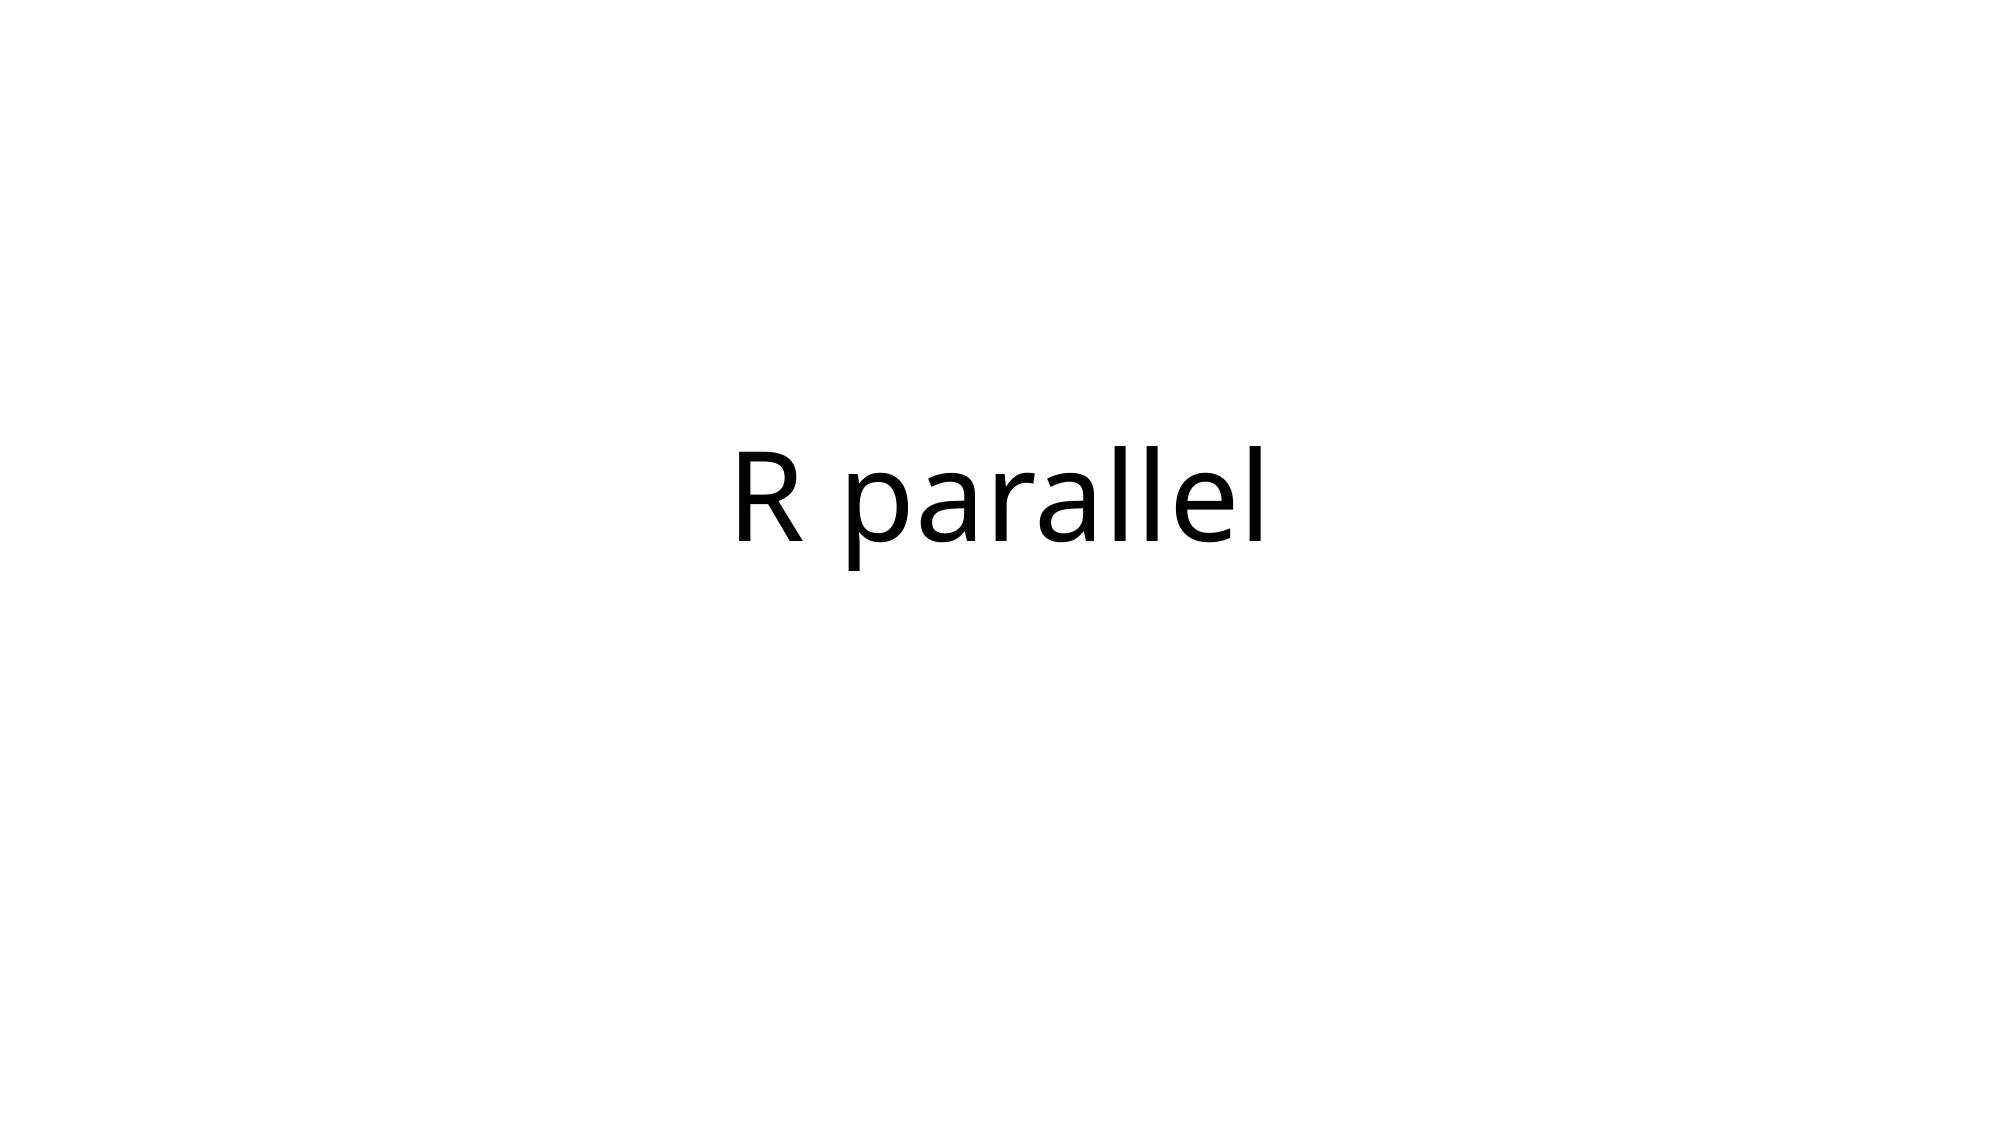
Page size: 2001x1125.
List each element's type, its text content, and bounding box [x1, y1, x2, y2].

title R parallel [249, 184, 1750, 576]
